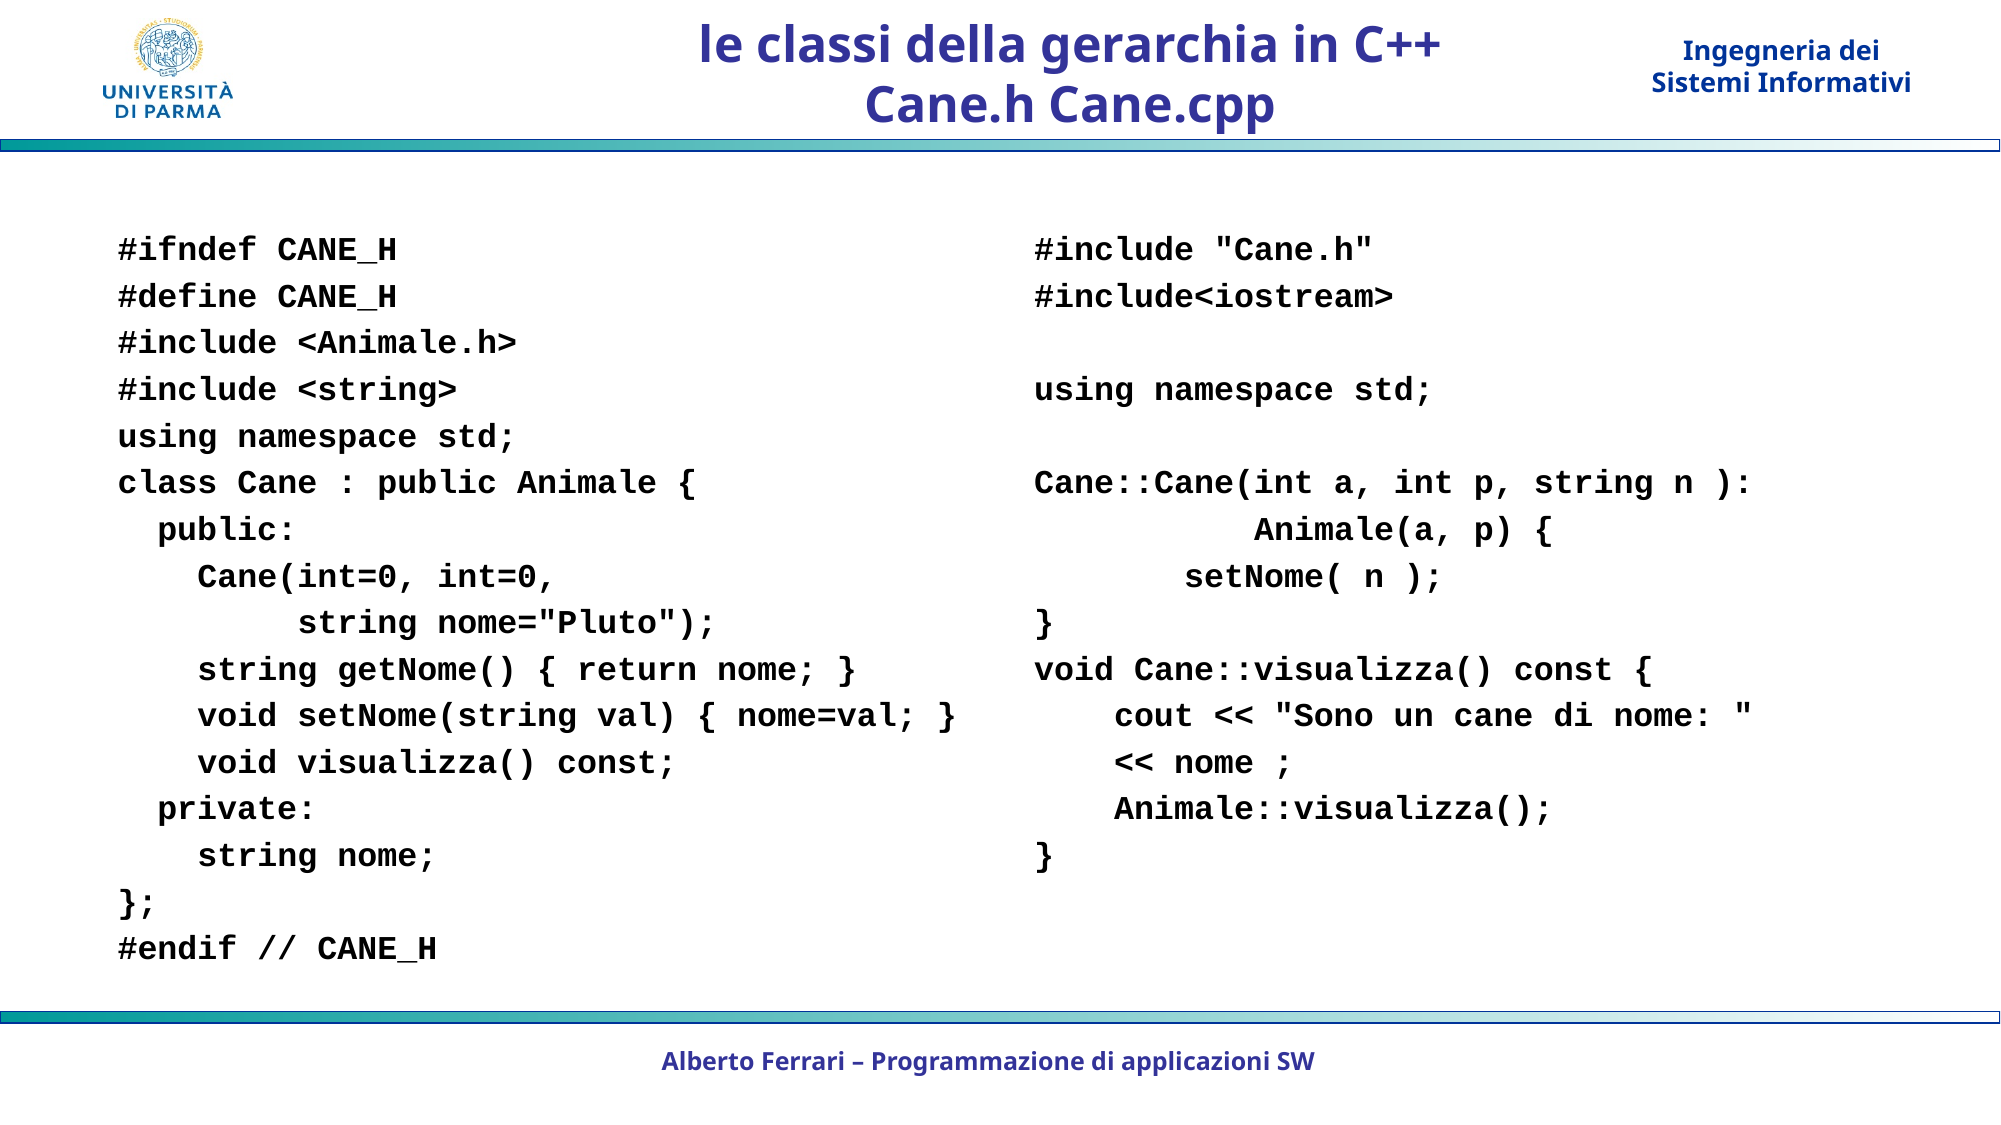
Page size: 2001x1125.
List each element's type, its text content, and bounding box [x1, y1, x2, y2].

footer Alberto Ferrari – Programmazione di applicazioni SW [366, 1037, 1611, 1092]
list #include "Cane.h" #include<iostream> using namespace std; Cane::Cane(int a, int p, string n ): Animale(a, p) { setNome( n ); } void Cane::visualizza() const { cout << "Sono un cane di nome: " << nome ; Animale::visualizza(); } [1019, 220, 1903, 963]
picture [103, 18, 233, 118]
title le classi della gerarchia in C++ Cane.h Cane.cpp [559, 19, 1583, 126]
list #ifndef CANE_H #define CANE_H #include <Animale.h> #include <string> using namespace std; class Cane : public Animale { public: Cane(int=0, int=0, string nome="Pluto"); string getNome() { return nome; } void setNome(string val) { nome=val; } void visualizza() const; private: string nome; }; #endif // CANE_H [102, 220, 986, 963]
